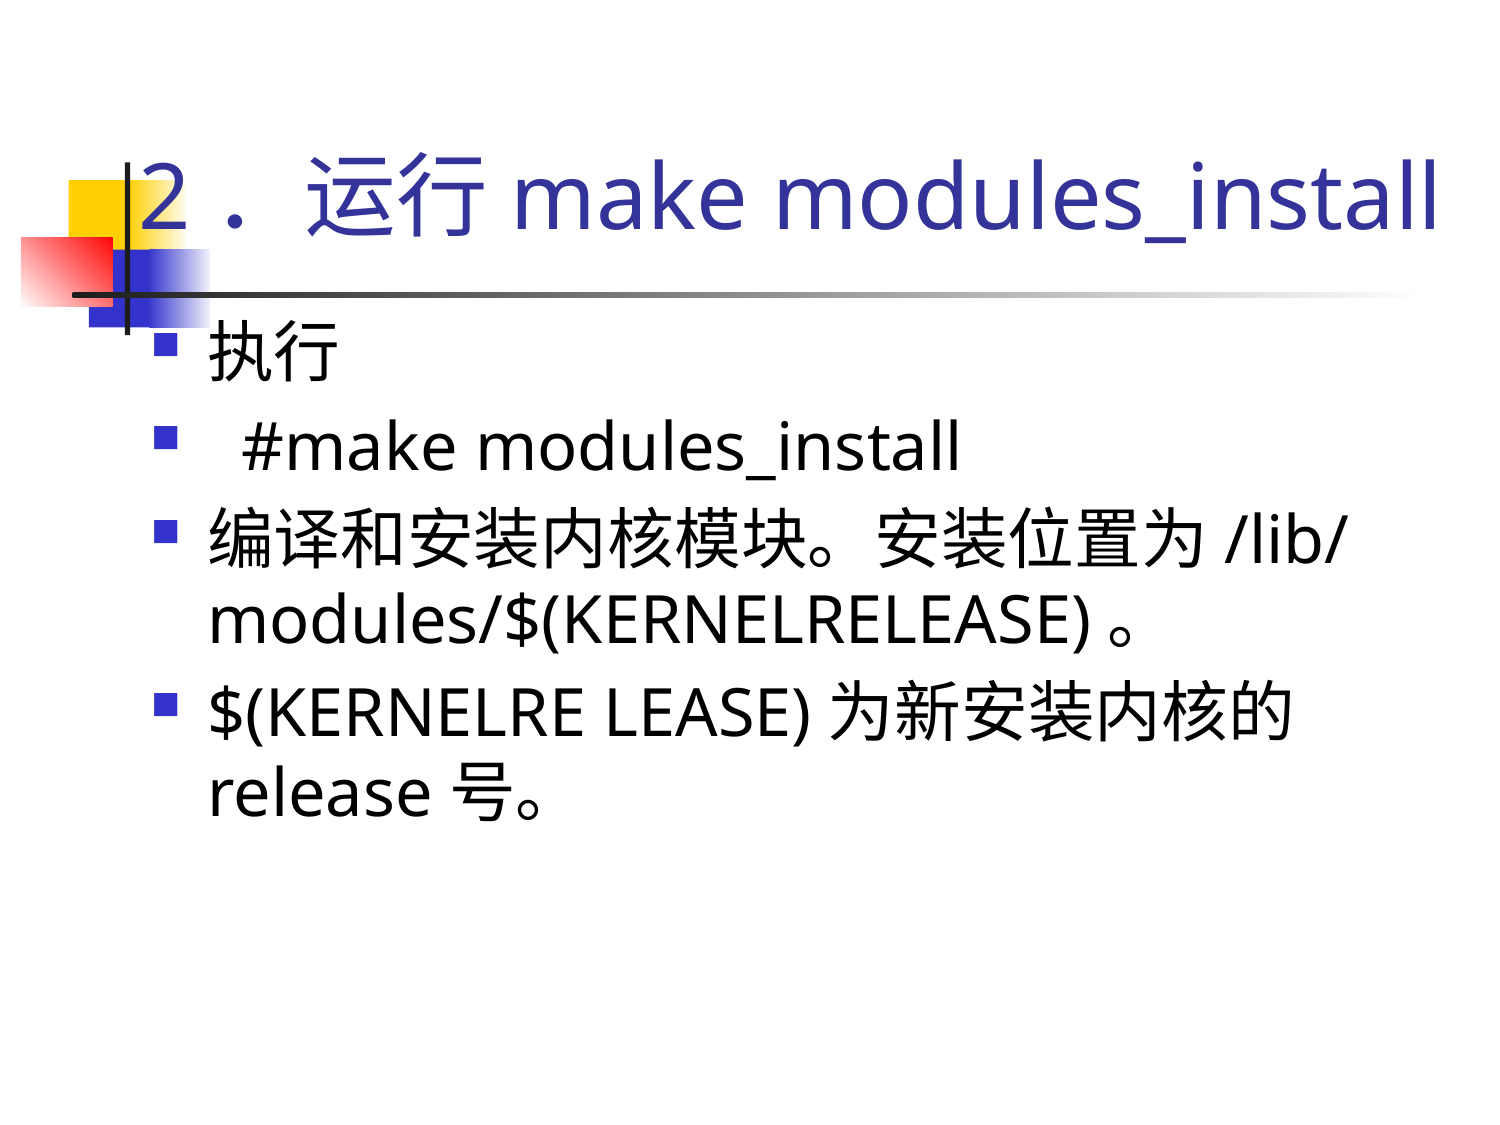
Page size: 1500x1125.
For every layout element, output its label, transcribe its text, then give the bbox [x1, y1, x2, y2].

list 执行 #make modules_install 编译和安装内核模块。安装位置为/lib/modules/$(KERNELRELEASE)。 $(KERNELRE LEASE)为新安装内核的release号。 [135, 302, 1469, 1024]
title 2．运行make modules_install [123, 66, 1462, 256]
